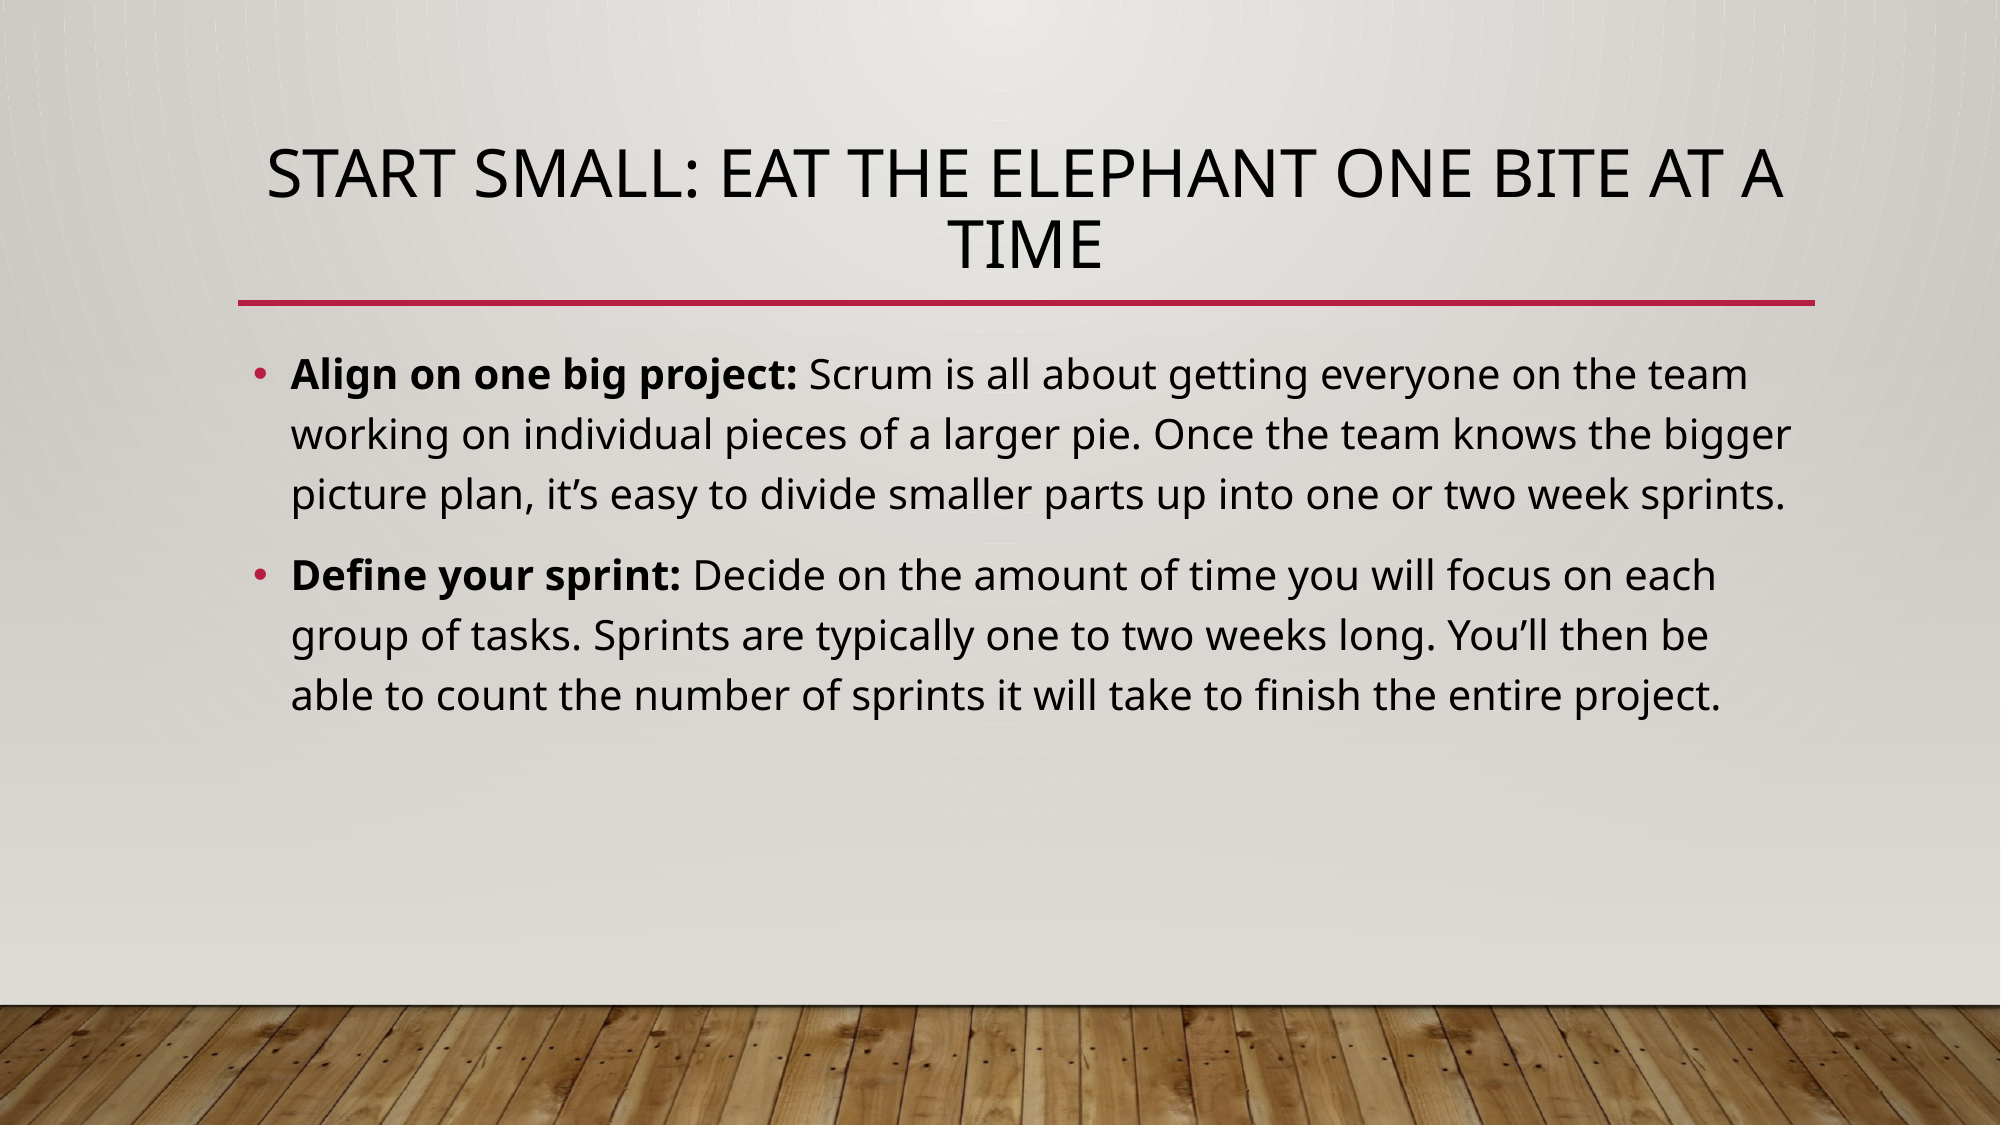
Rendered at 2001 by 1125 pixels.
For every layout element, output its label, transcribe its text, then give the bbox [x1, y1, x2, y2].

title Start small: eat the elephant one bite at a time [238, 131, 1814, 305]
picture [0, 1005, 2000, 1125]
list Align on one big project: Scrum is all about getting everyone on the team working on individual pieces of a larger pie. Once the team knows the bigger picture plan, it’s easy to divide smaller parts up into one or two week sprints. Define your sprint: Decide on the amount of time you will focus on each group of tasks. Sprints are typically one to two weeks long. You’ll then be able to count the number of sprints it will take to finish the entire project. [238, 330, 1814, 897]
